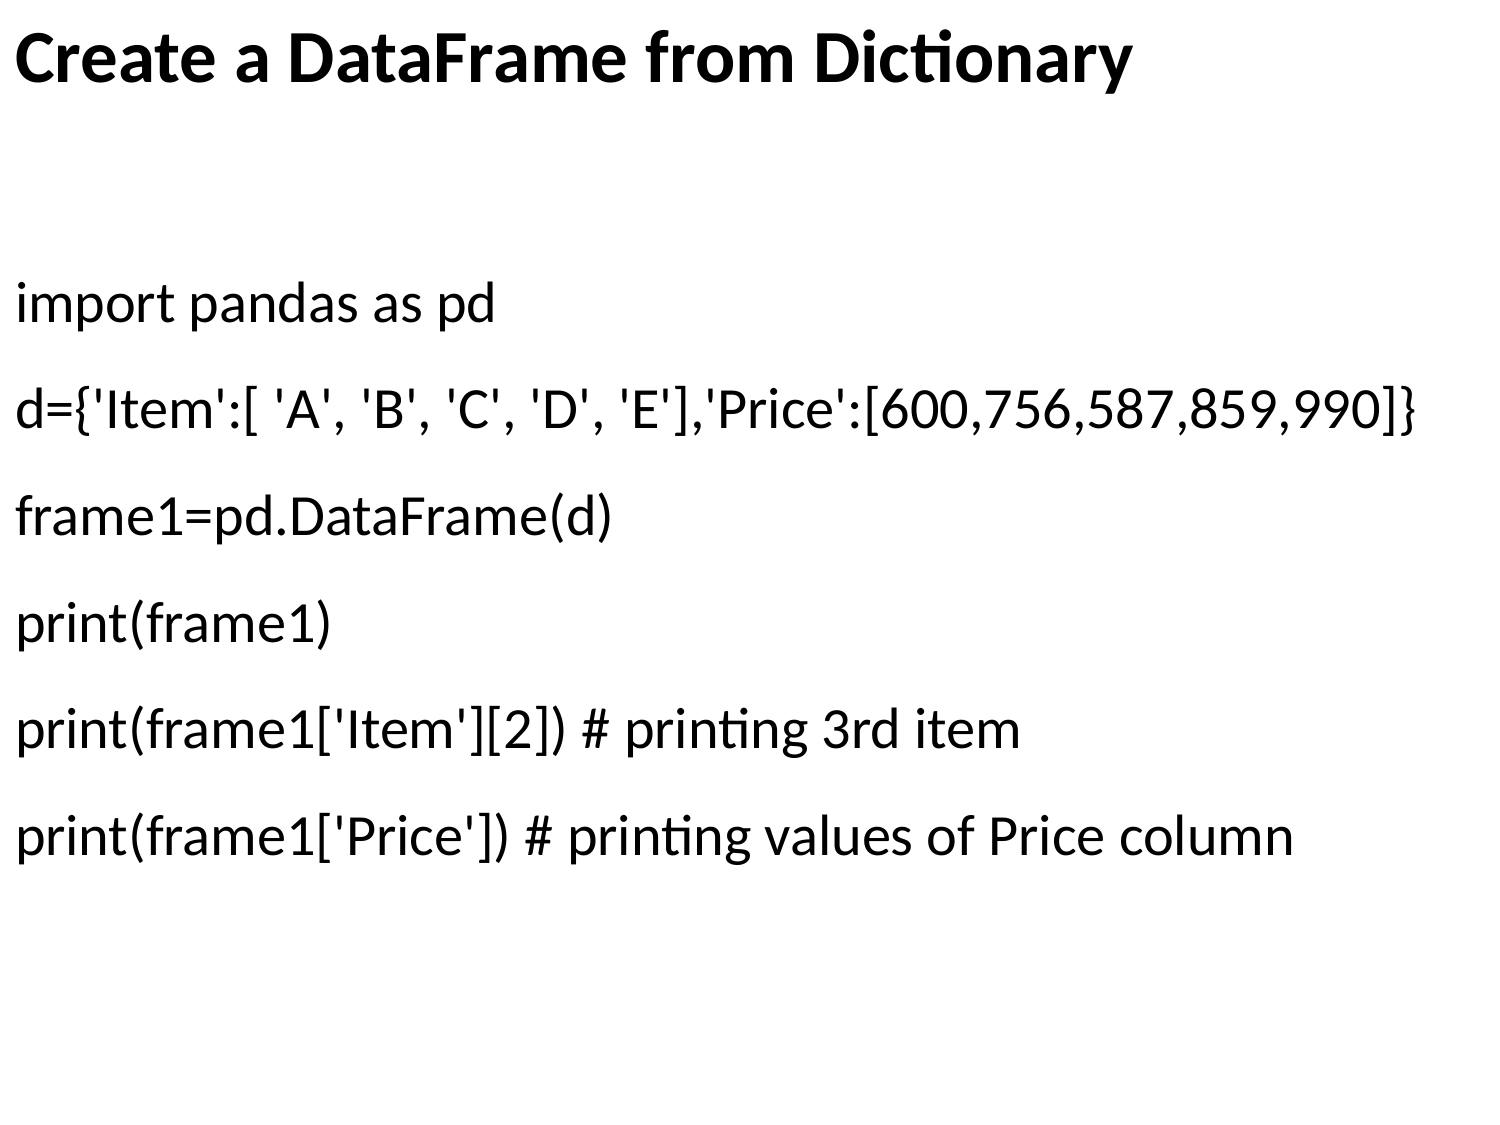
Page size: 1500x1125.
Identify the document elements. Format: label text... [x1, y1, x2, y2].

subtitle Create a DataFrame from Dictionary import pandas as pd d={'Item':[ 'A', 'B', 'C', 'D', 'E'],'Price':[600,756,587,859,990]} frame1=pd.DataFrame(d) print(frame1) print(frame1['Item'][2]) # printing 3rd item print(frame1['Price']) # printing values of Price column [0, 0, 1500, 1125]
